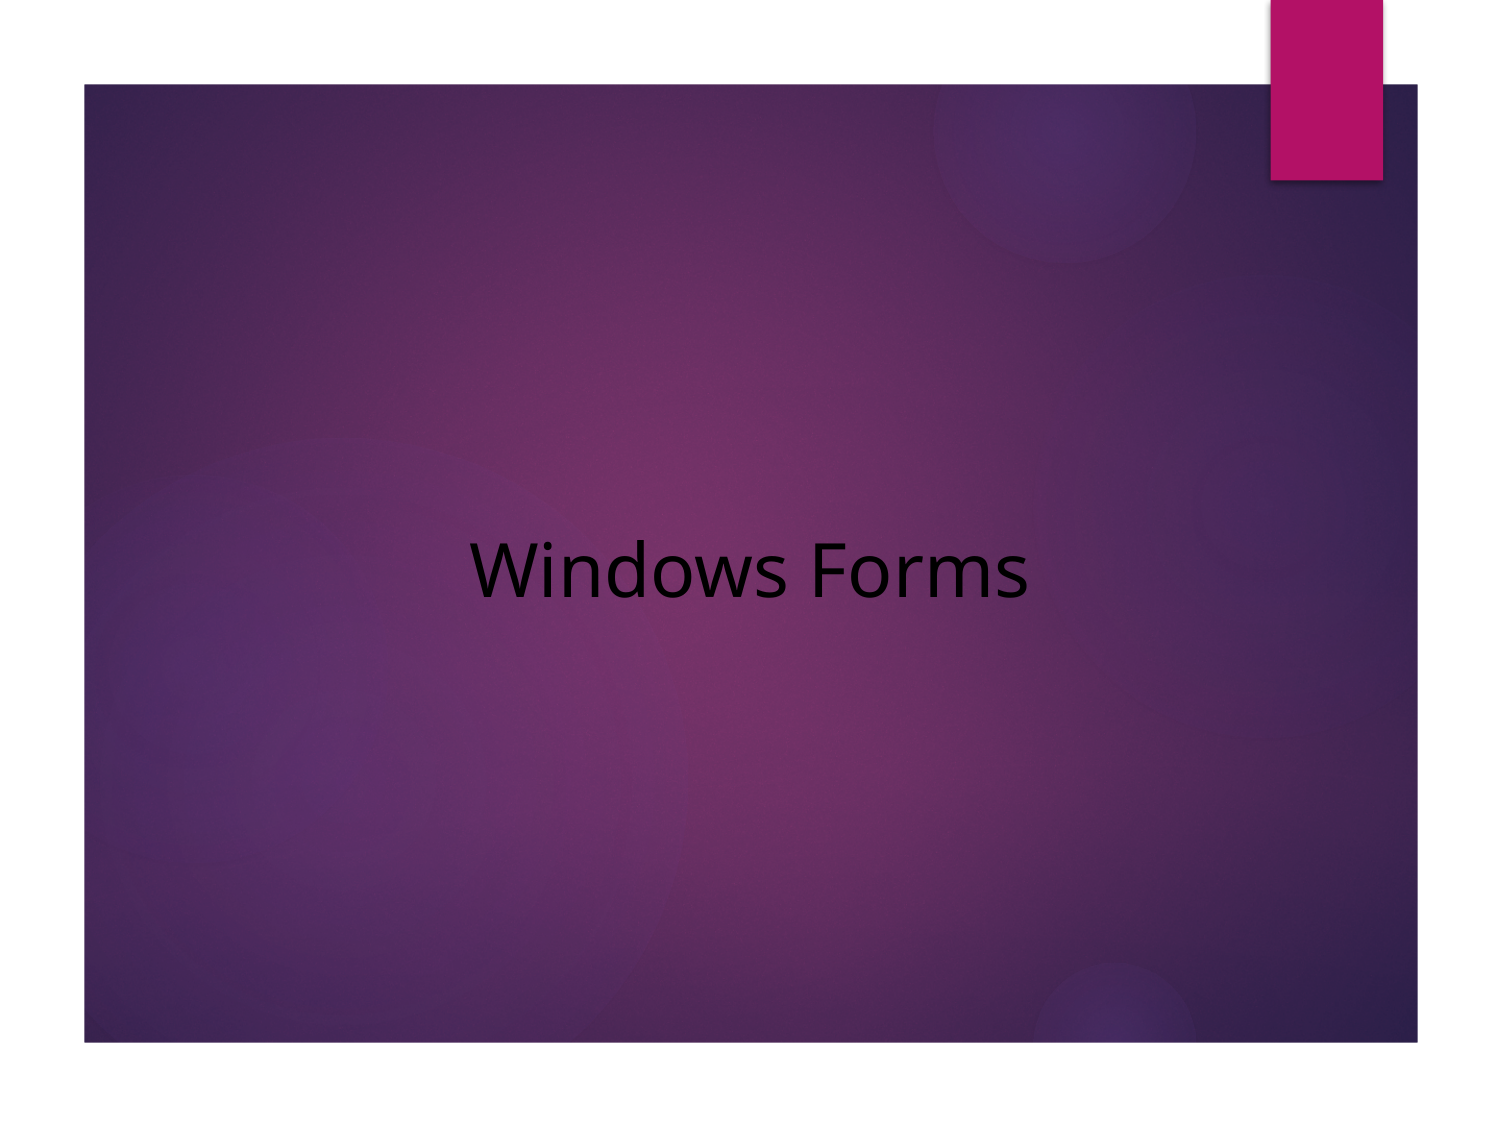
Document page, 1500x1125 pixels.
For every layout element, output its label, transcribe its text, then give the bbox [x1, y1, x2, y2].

text_box Windows Forms [88, 515, 1412, 621]
